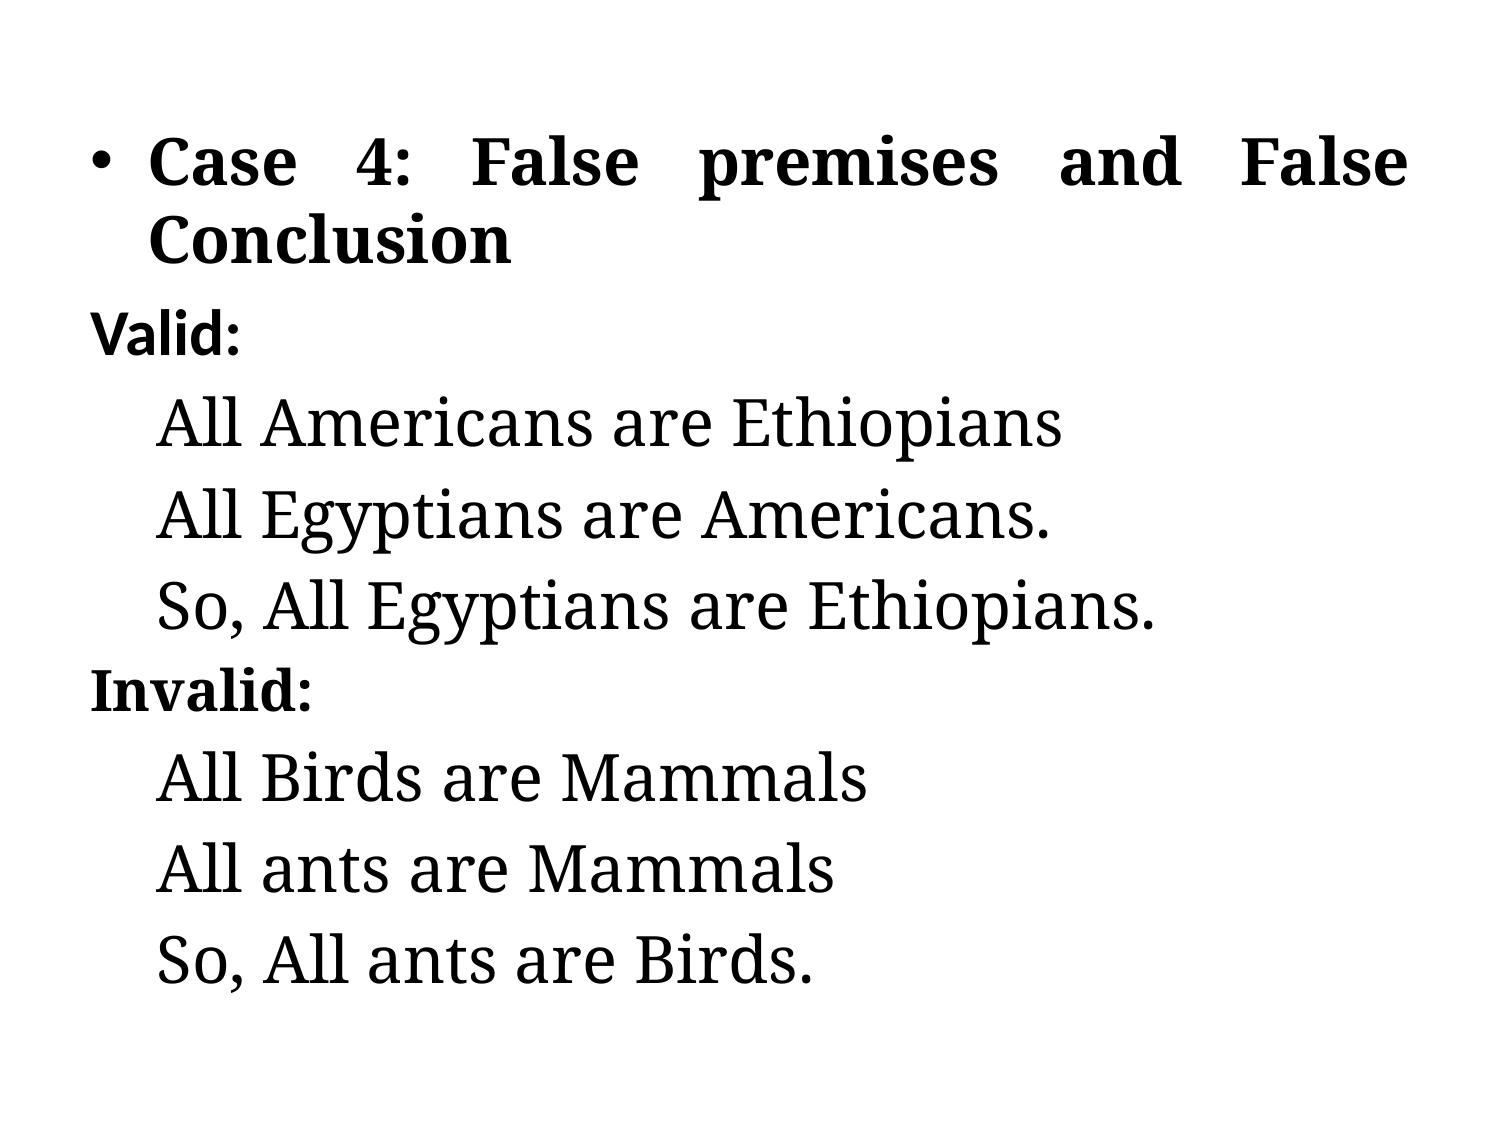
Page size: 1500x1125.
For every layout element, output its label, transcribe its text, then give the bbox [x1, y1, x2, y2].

list Case 4: False premises and False Conclusion Valid: All Americans are Ethiopians All Egyptians are Americans. So, All Egyptians are Ethiopians. Invalid: All Birds are Mammals All ants are Mammals So, All ants are Birds. [75, 112, 1425, 1005]
